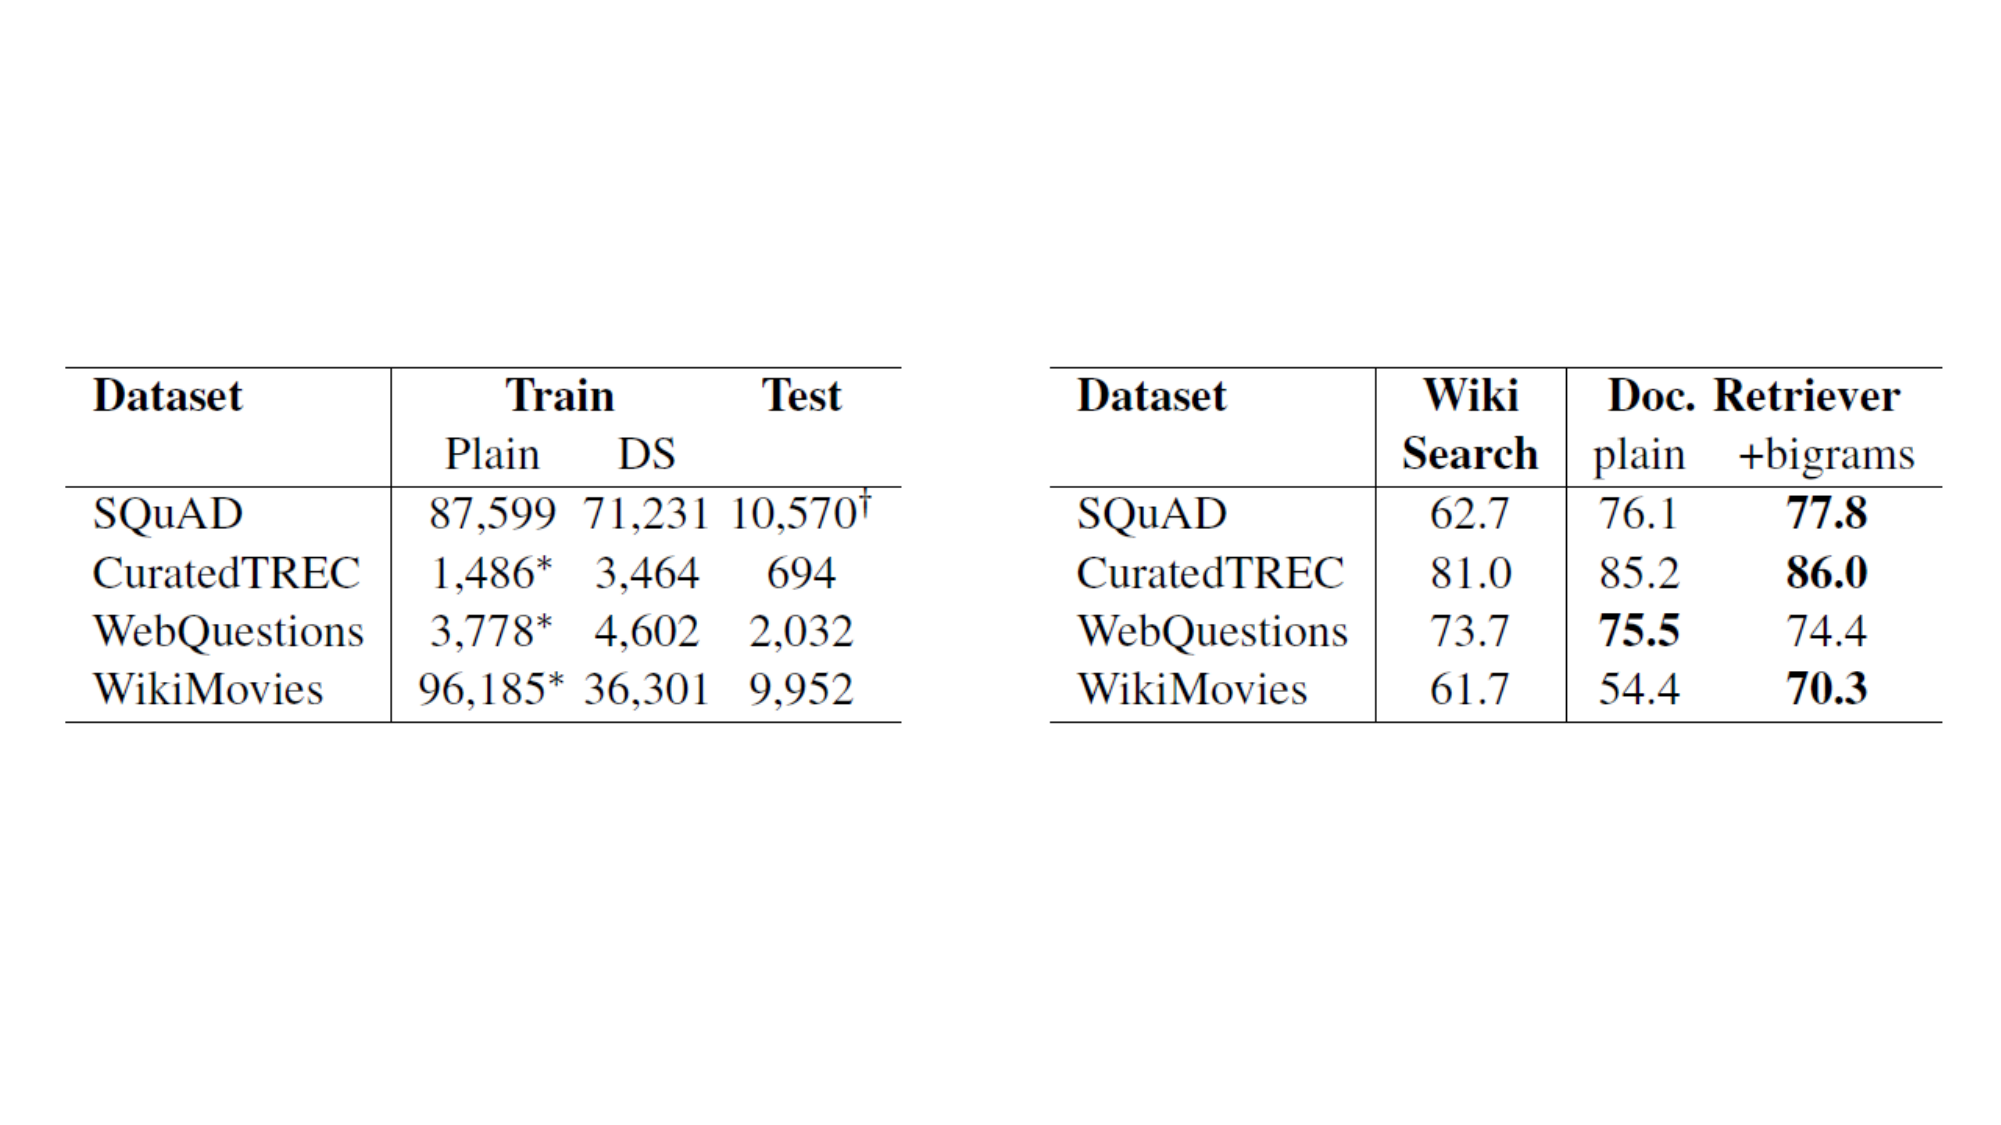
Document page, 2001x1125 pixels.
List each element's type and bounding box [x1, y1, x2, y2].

picture [38, 339, 1988, 761]
